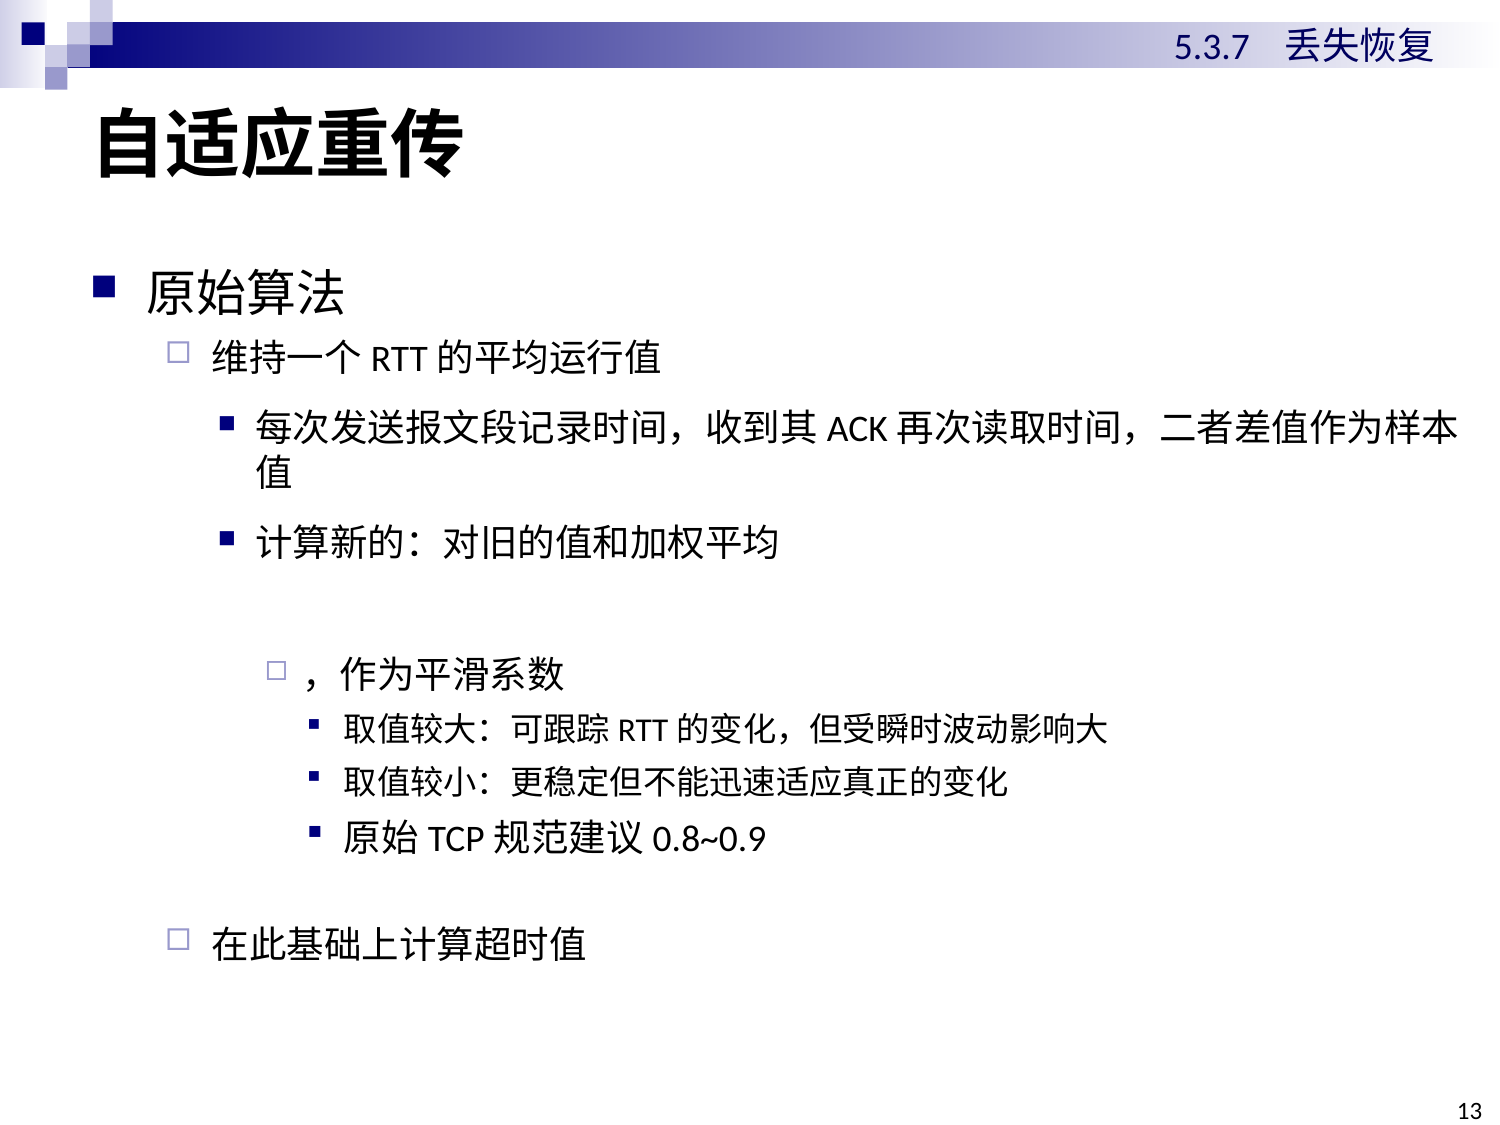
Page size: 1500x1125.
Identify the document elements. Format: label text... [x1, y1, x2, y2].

text_box 5.3.7 丢失恢复 [1159, 14, 1483, 75]
title 自适应重传 [75, 75, 1425, 209]
slide_number 13 [1448, 1100, 1483, 1125]
